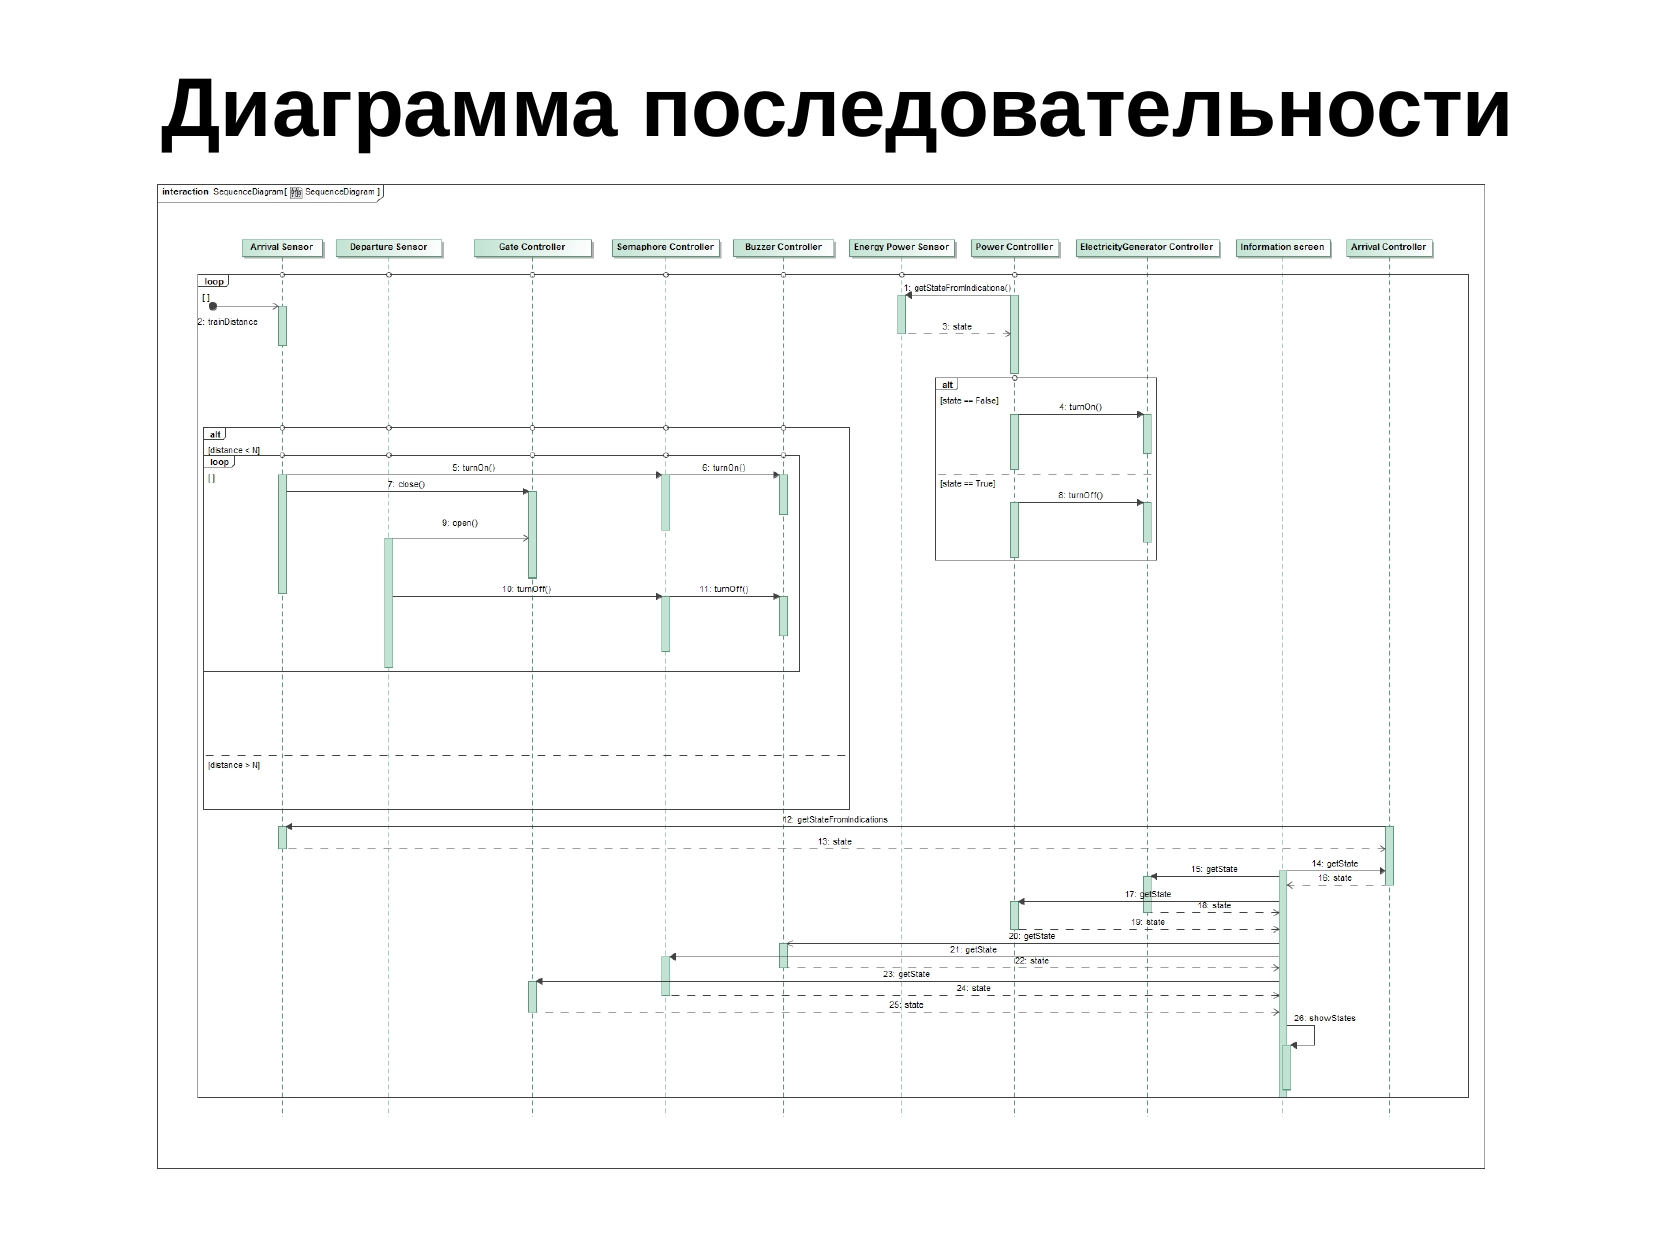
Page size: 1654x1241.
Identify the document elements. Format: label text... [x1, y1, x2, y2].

text_box Диаграмма последовательности [94, 0, 1583, 207]
picture [153, 179, 1496, 1200]
